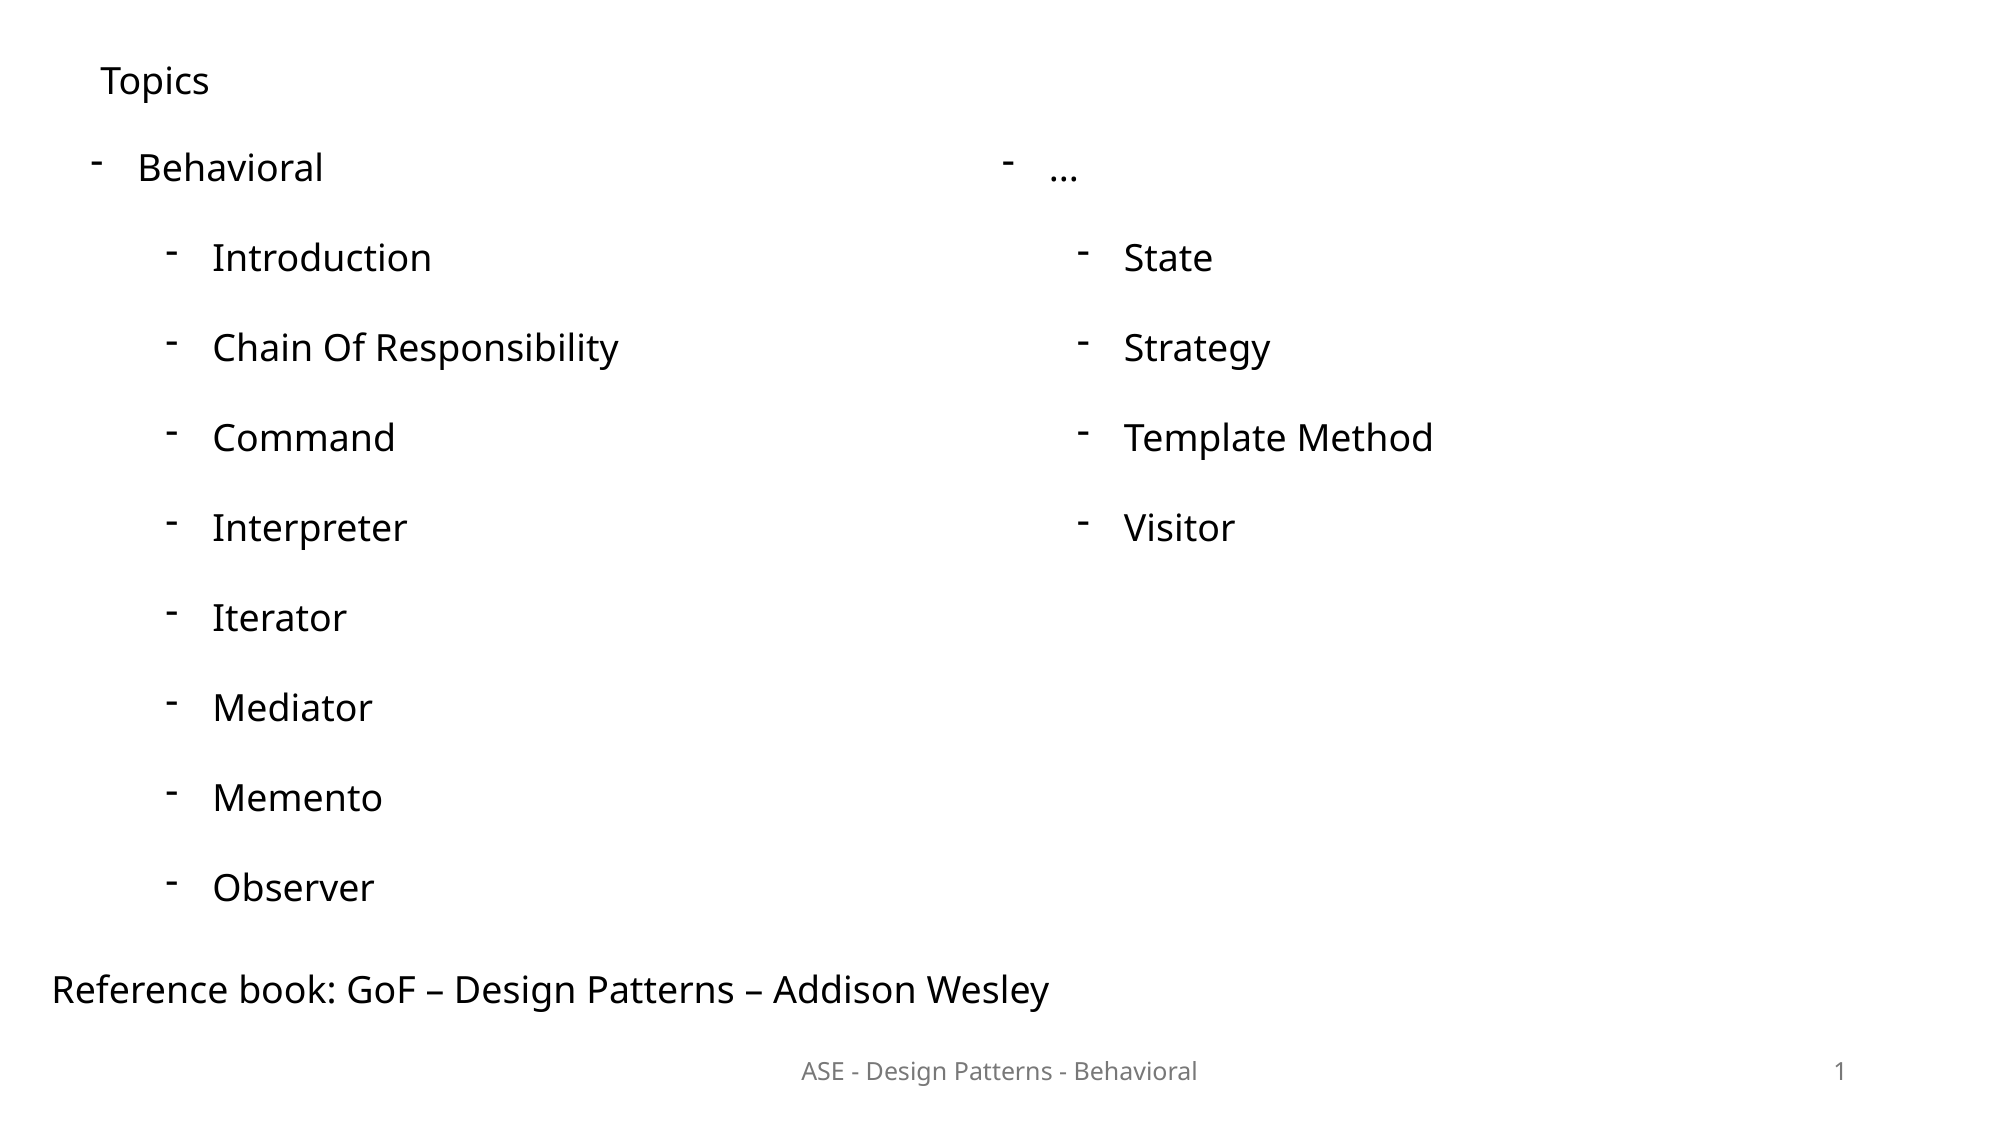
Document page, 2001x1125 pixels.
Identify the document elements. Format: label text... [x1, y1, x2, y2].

footer ASE - Design Patterns - Behavioral [662, 1042, 1338, 1103]
slide_number 1 [1412, 1042, 1863, 1103]
text_box ... State Strategy Template Method Visitor [987, 136, 1450, 556]
text_box Topics [85, 49, 225, 110]
text_box Reference book: GoF – Design Patterns – Addison Wesley [36, 958, 1066, 1019]
text_box Behavioral Introduction Chain Of Responsibility Command Interpreter Iterator Mediator Memento Observer [75, 136, 635, 916]
